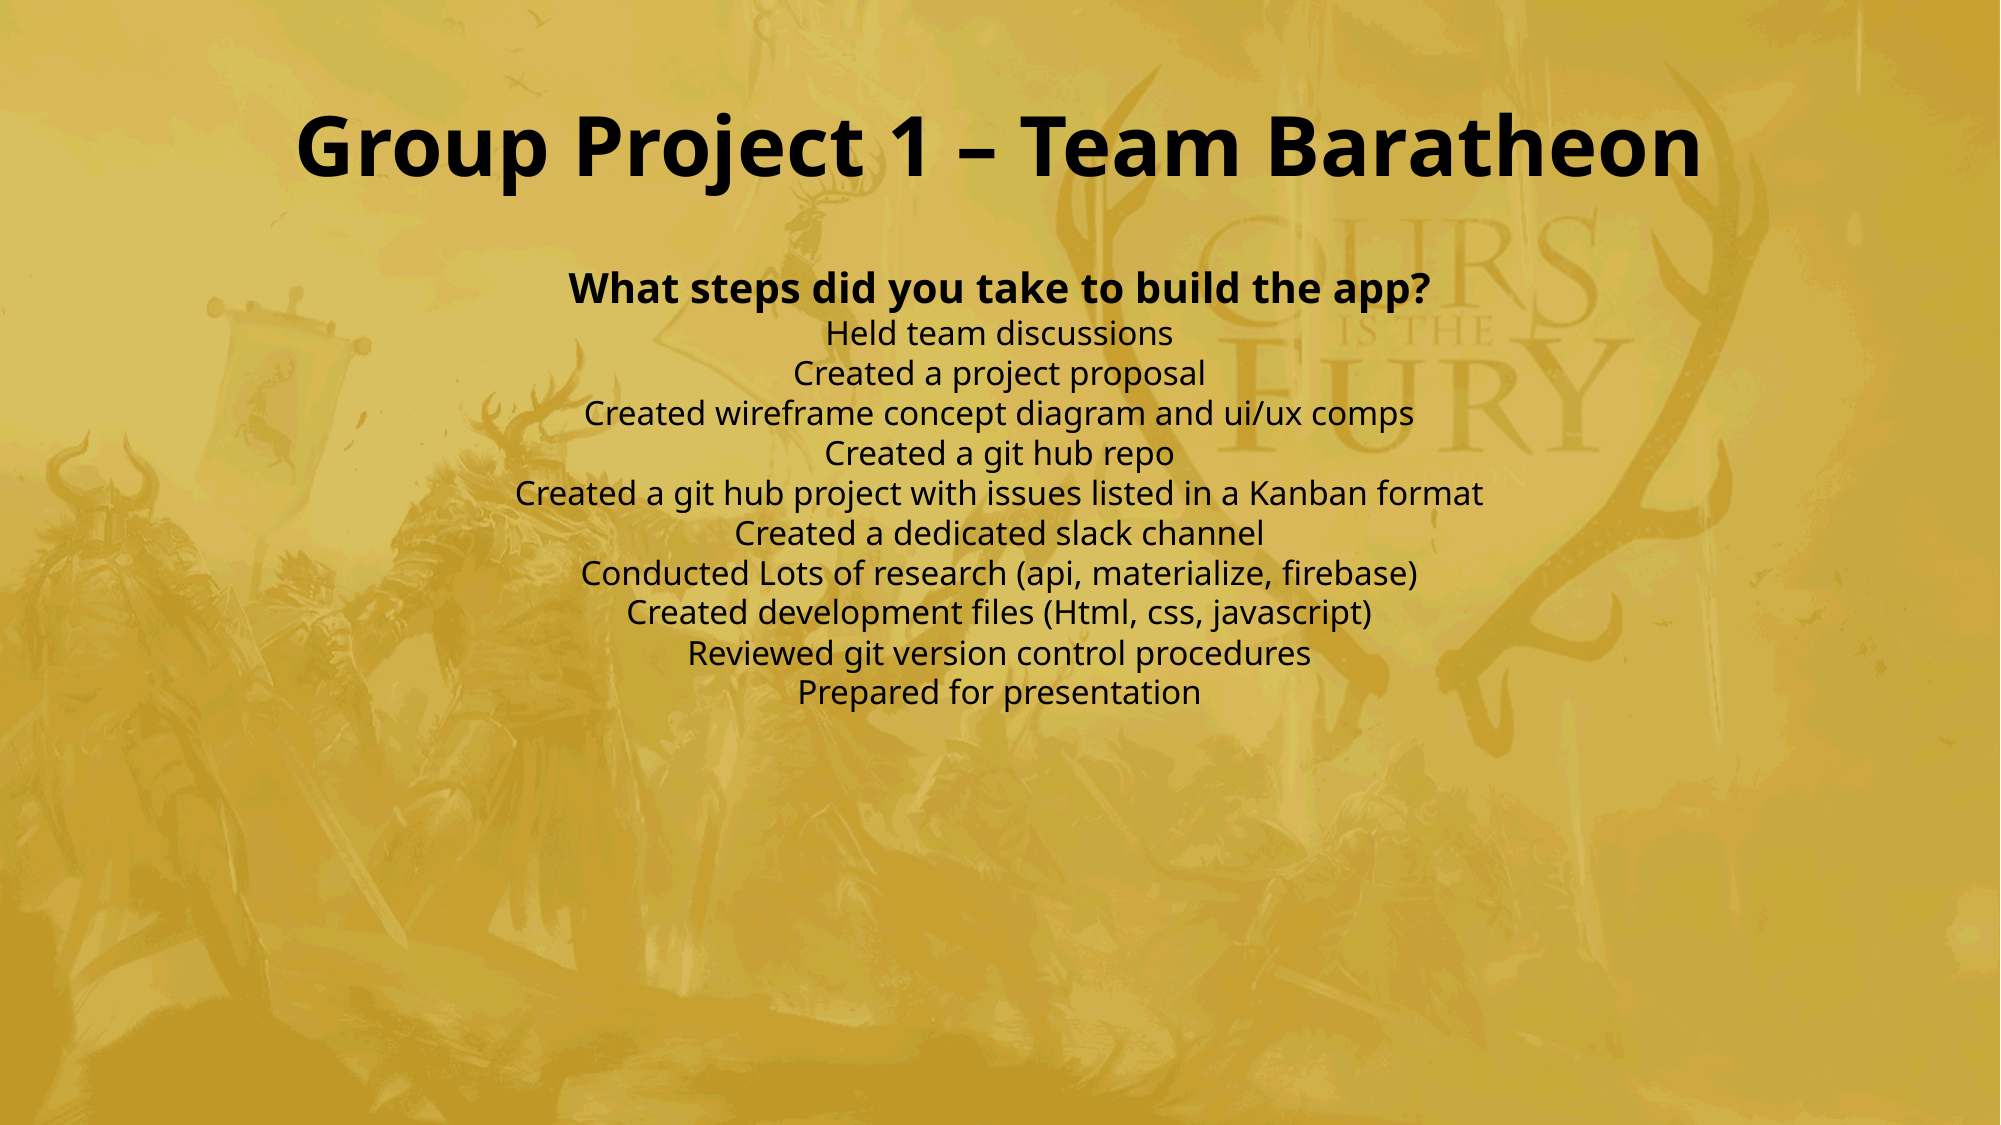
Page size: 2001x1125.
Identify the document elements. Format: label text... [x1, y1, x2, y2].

title Group Project 1 – Team Baratheon [22, 96, 1978, 203]
picture [0, 0, 2000, 1125]
text_box What steps did you take to build the app? Held team discussions Created a project proposal Created wireframe concept diagram and ui/ux comps Created a git hub repo Created a git hub project with issues listed in a Kanban format Created a dedicated slack channel Conducted Lots of research (api, materialize, firebase) Created development files (Html, css, javascript) Reviewed git version control procedures Prepared for presentation [58, 254, 1942, 719]
